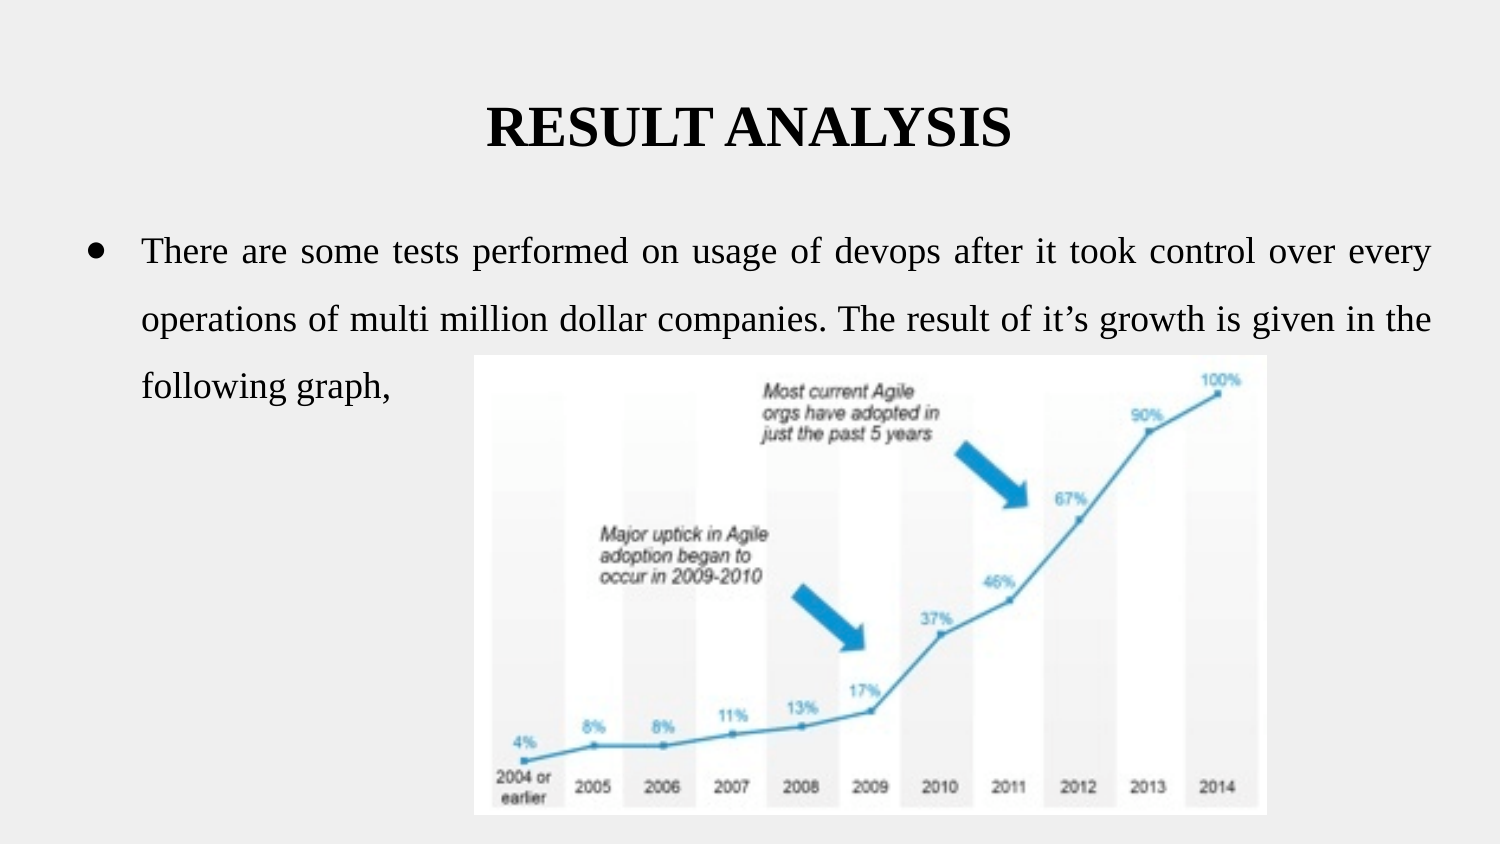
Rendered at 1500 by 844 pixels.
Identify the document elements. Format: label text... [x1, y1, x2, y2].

picture [474, 355, 1267, 815]
list There are some tests performed on usage of devops after it took control over every operations of multi million dollar companies. The result of it’s growth is given in the following graph, [51, 189, 1449, 750]
title RESULT ANALYSIS [51, 72, 1449, 167]
